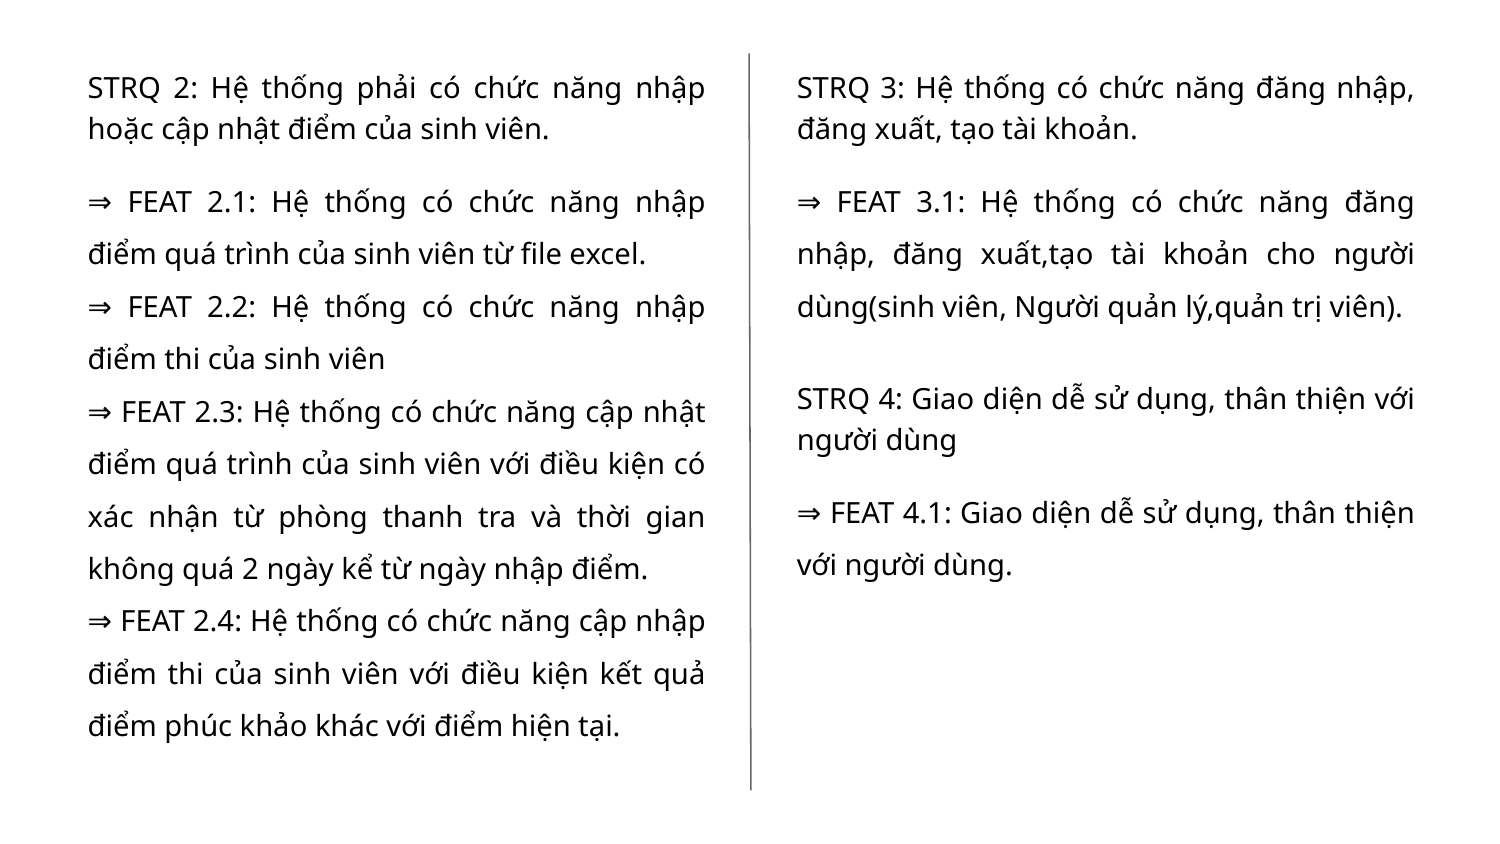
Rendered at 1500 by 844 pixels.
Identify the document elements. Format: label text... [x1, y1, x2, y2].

text_box STRQ 2: Hệ thống phải có chức năng nhập hoặc cập nhật điểm của sinh viên. ⇒ FEAT 2.1: Hệ thống có chức năng nhập điểm quá trình của sinh viên từ file excel. ⇒ FEAT 2.2: Hệ thống có chức năng nhập điểm thi của sinh viên ⇒ FEAT 2.3: Hệ thống có chức năng cập nhật điểm quá trình của sinh viên với điều kiện có xác nhận từ phòng thanh tra và thời gian không quá 2 ngày kể từ ngày nhập điểm. ⇒ FEAT 2.4: Hệ thống có chức năng cập nhập điểm thi của sinh viên với điều kiện kết quả điểm phúc khảo khác với điểm hiện tại. [72, 49, 722, 801]
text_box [748, 53, 752, 791]
text_box STRQ 3: Hệ thống có chức năng đăng nhập, đăng xuất, tạo tài khoản. ⇒ FEAT 3.1: Hệ thống có chức năng đăng nhập, đăng xuất,tạo tài khoản cho người dùng(sinh viên, Người quản lý,quản trị viên). STRQ 4: Giao diện dễ sử dụng, thân thiện với người dùng ⇒ FEAT 4.1: Giao diện dễ sử dụng, thân thiện với người dùng. [781, 49, 1431, 844]
